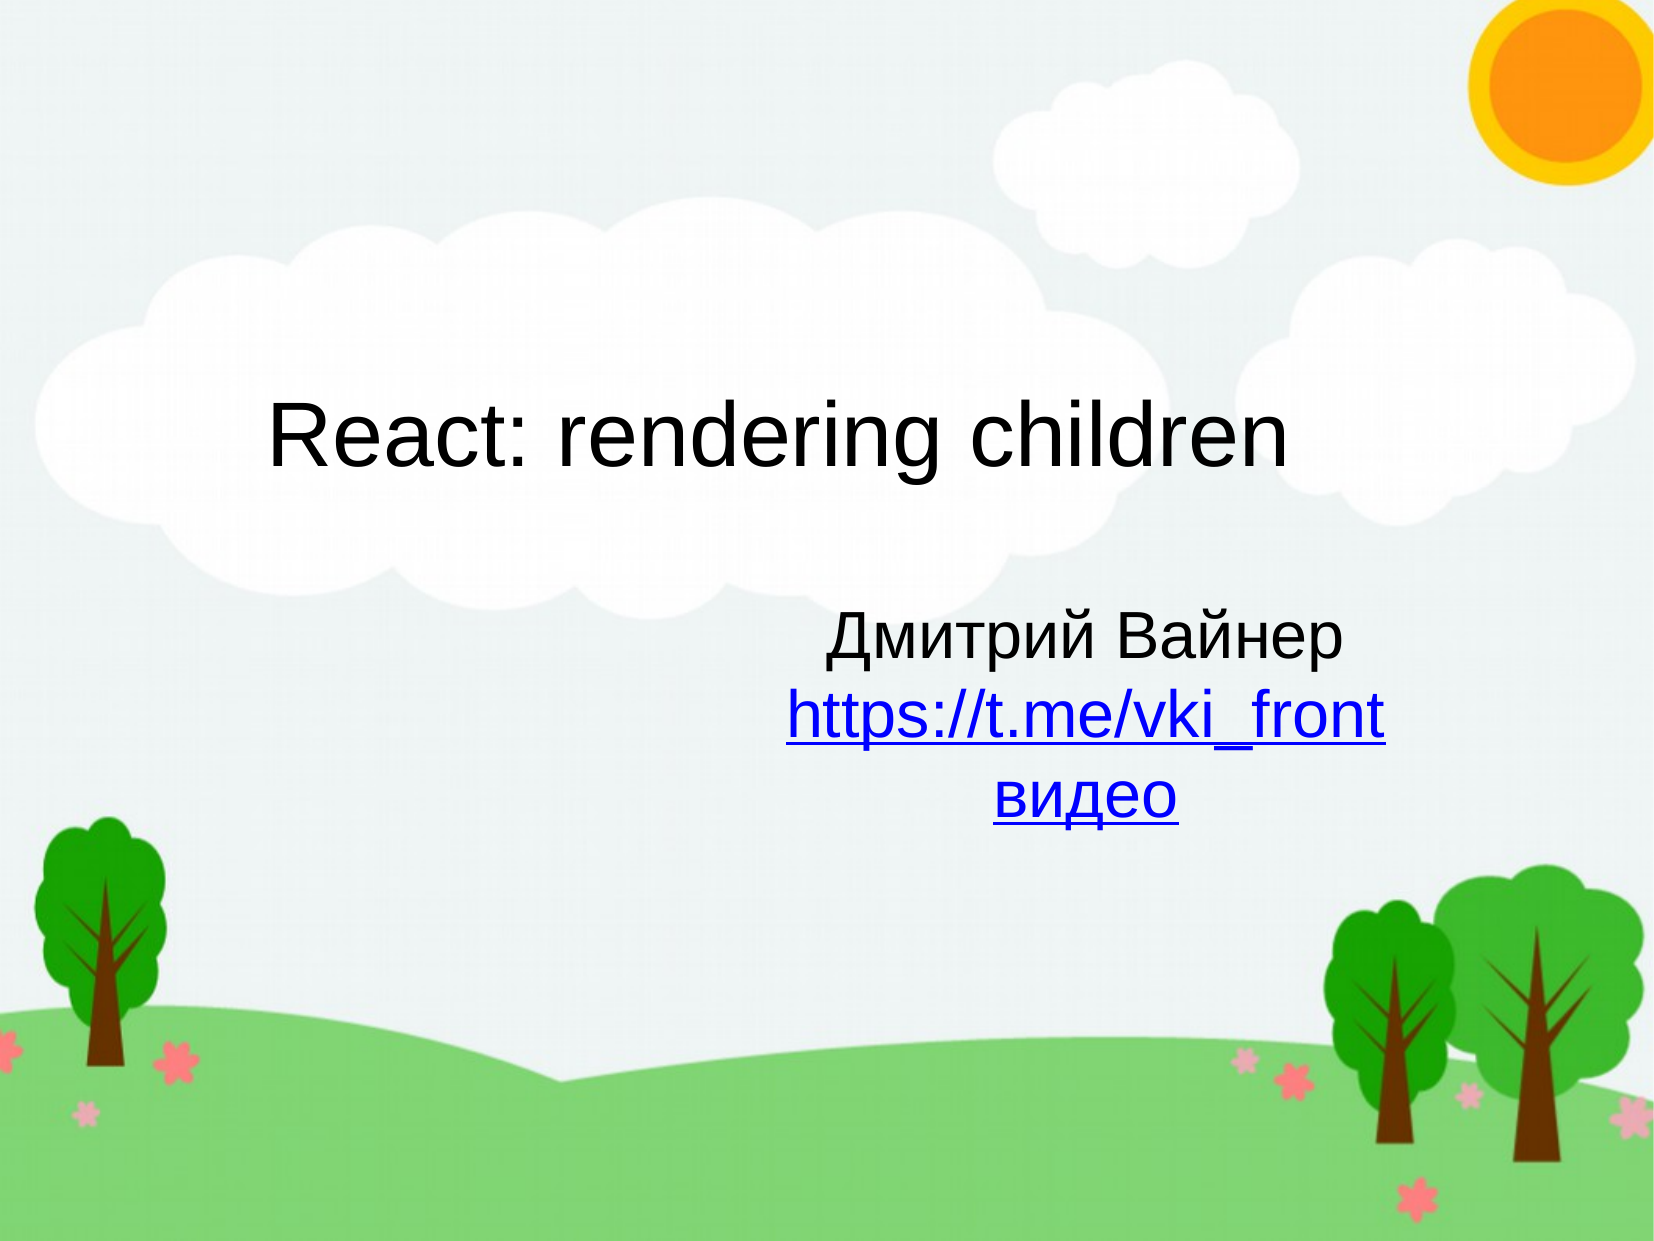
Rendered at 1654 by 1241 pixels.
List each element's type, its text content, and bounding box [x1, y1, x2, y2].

text_box Дмитрий Вайнер https://t.me/vki_front видео [661, 632, 1511, 791]
picture [0, 0, 1654, 1241]
text_box React: rendering children [47, 283, 1511, 576]
